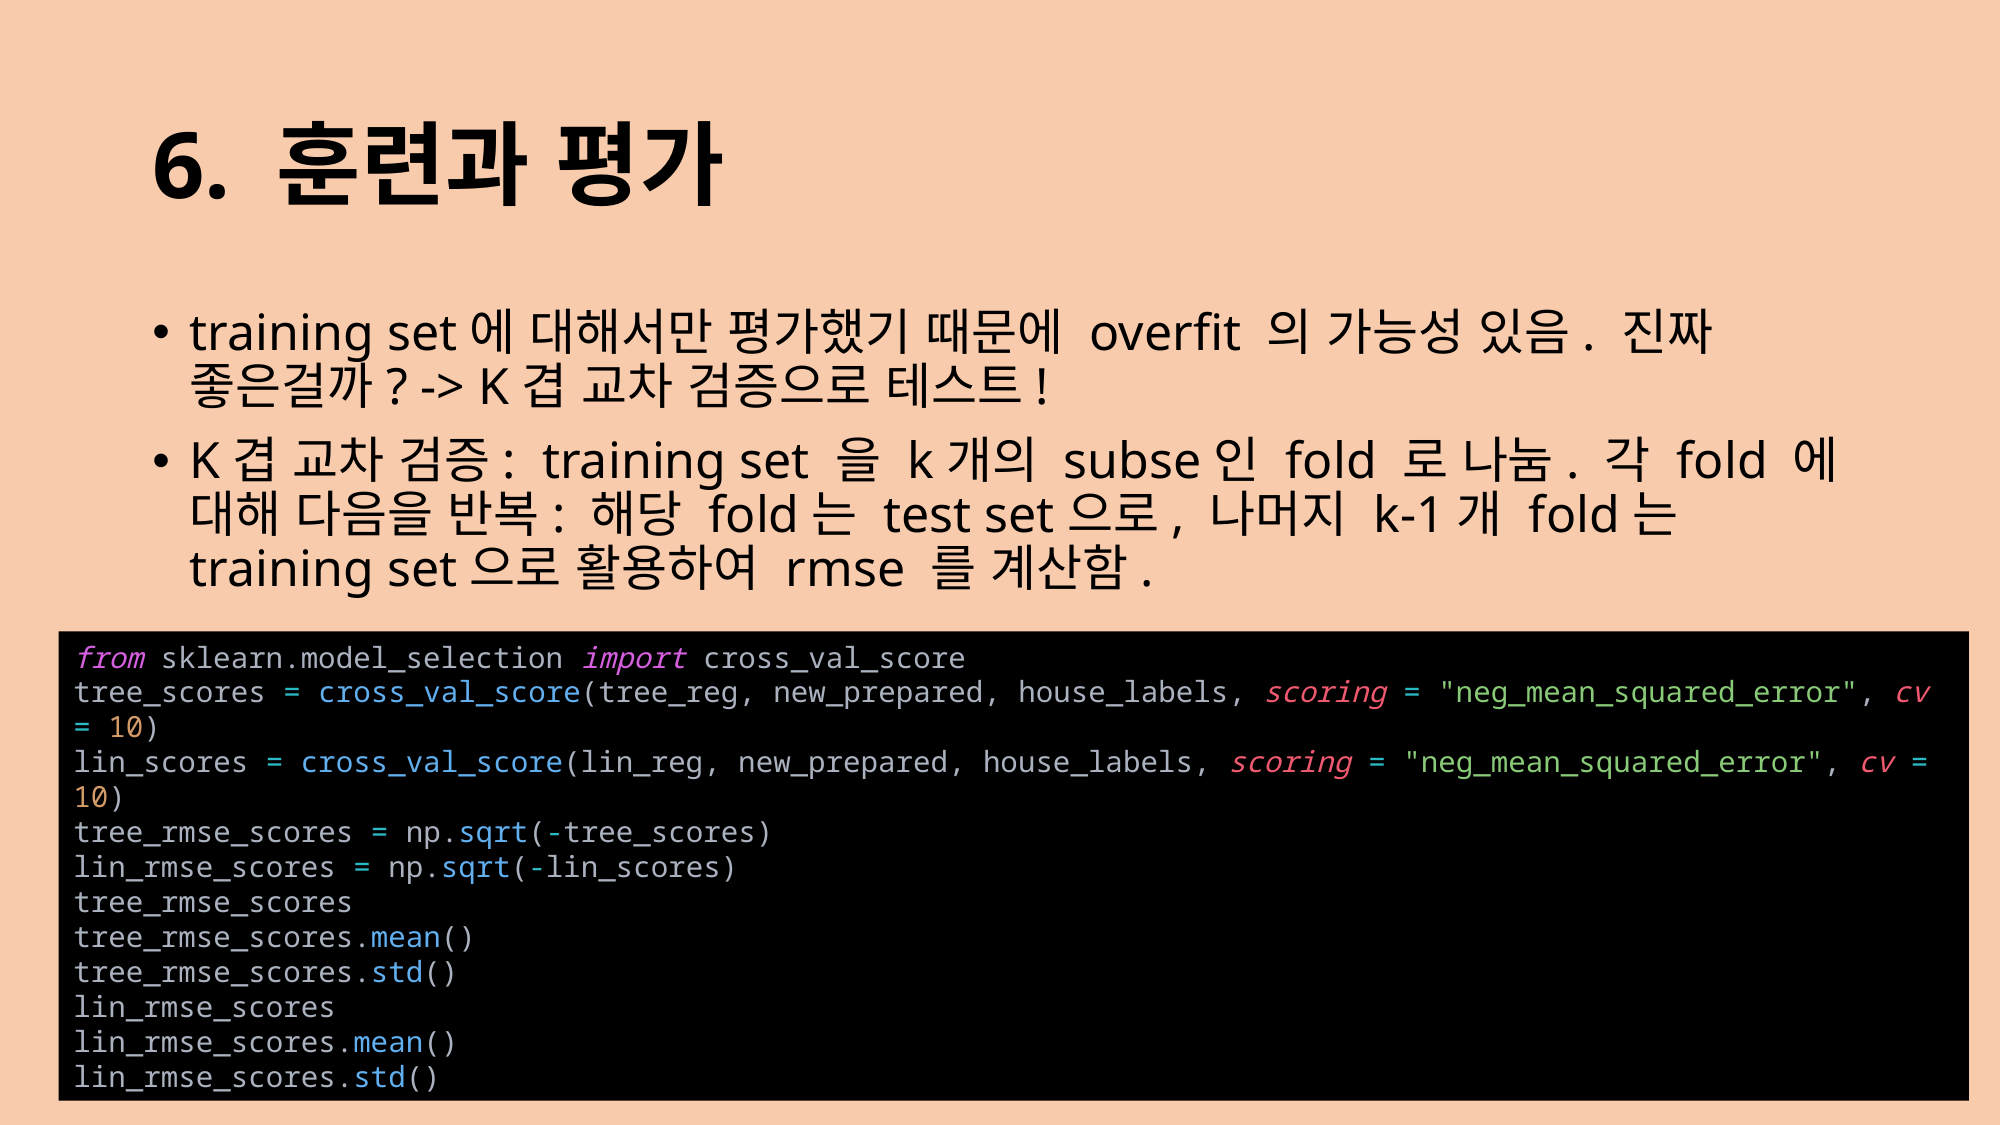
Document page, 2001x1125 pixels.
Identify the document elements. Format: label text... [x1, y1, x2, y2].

title 6. 훈련과 평가 [137, 59, 1863, 278]
list training set에 대해서만 평가했기 때문에 overfit 의 가능성 있음. 진짜 좋은걸까? -> K겹 교차 검증으로 테스트! K겹 교차 검증: training set 을 k개의 subse인 fold 로 나눔. 각 fold 에 대해 다음을 반복: 해당 fold는 test set으로, 나머지 k-1개 fold는 training set으로 활용하여 rmse 를 계산함. [137, 299, 1863, 631]
text_box from sklearn.model_selection import cross_val_score tree_scores = cross_val_score(tree_reg, new_prepared, house_labels, scoring = "neg_mean_squared_error", cv = 10) lin_scores = cross_val_score(lin_reg, new_prepared, house_labels, scoring = "neg_mean_squared_error", cv = 10) tree_rmse_scores = np.sqrt(-tree_scores) lin_rmse_scores = np.sqrt(-lin_scores) tree_rmse_scores tree_rmse_scores.mean() tree_rmse_scores.std() lin_rmse_scores lin_rmse_scores.mean() lin_rmse_scores.std() [58, 631, 1969, 1101]
